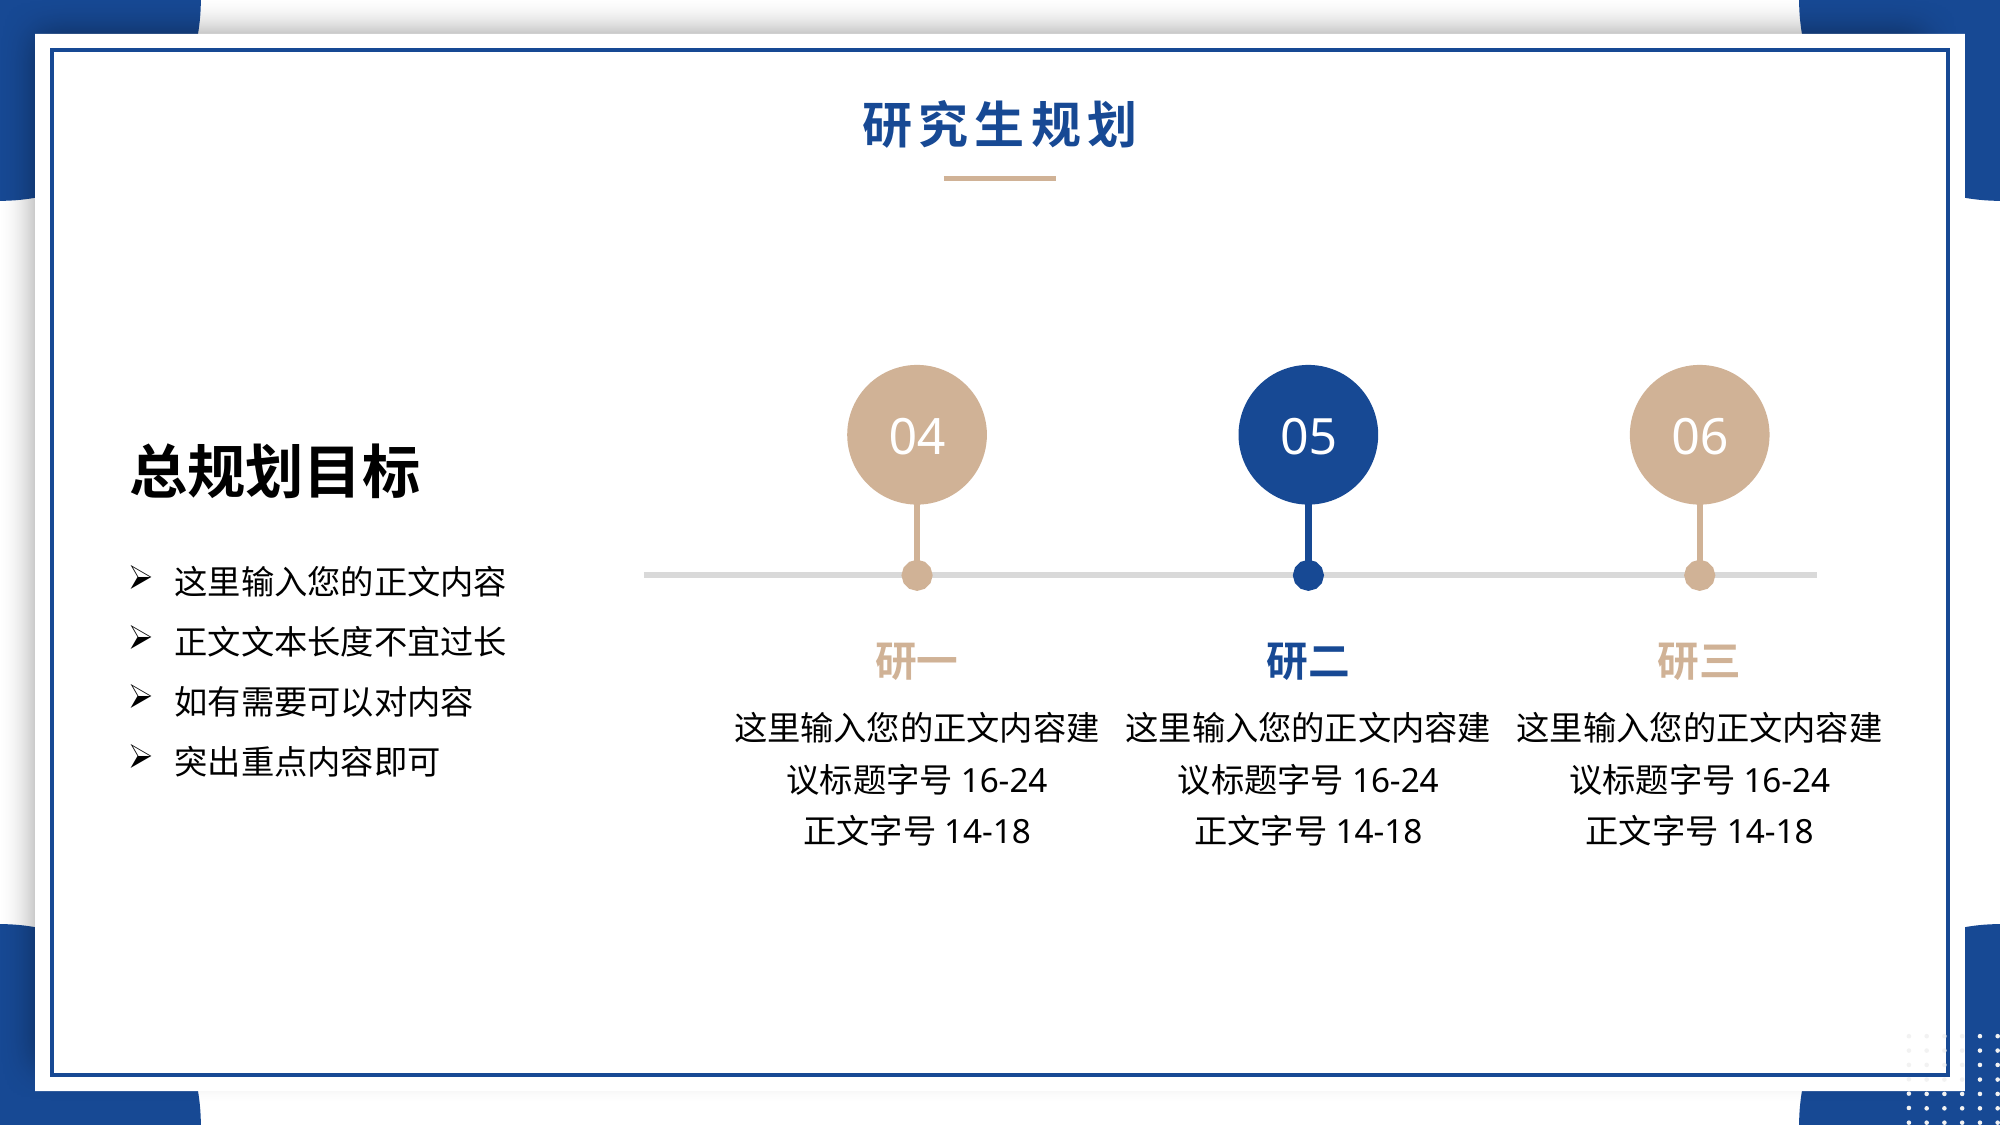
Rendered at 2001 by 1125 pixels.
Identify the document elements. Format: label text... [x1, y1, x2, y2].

title 研究生规划 [506, 94, 1494, 161]
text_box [127, 435, 643, 777]
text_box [643, 364, 1884, 848]
